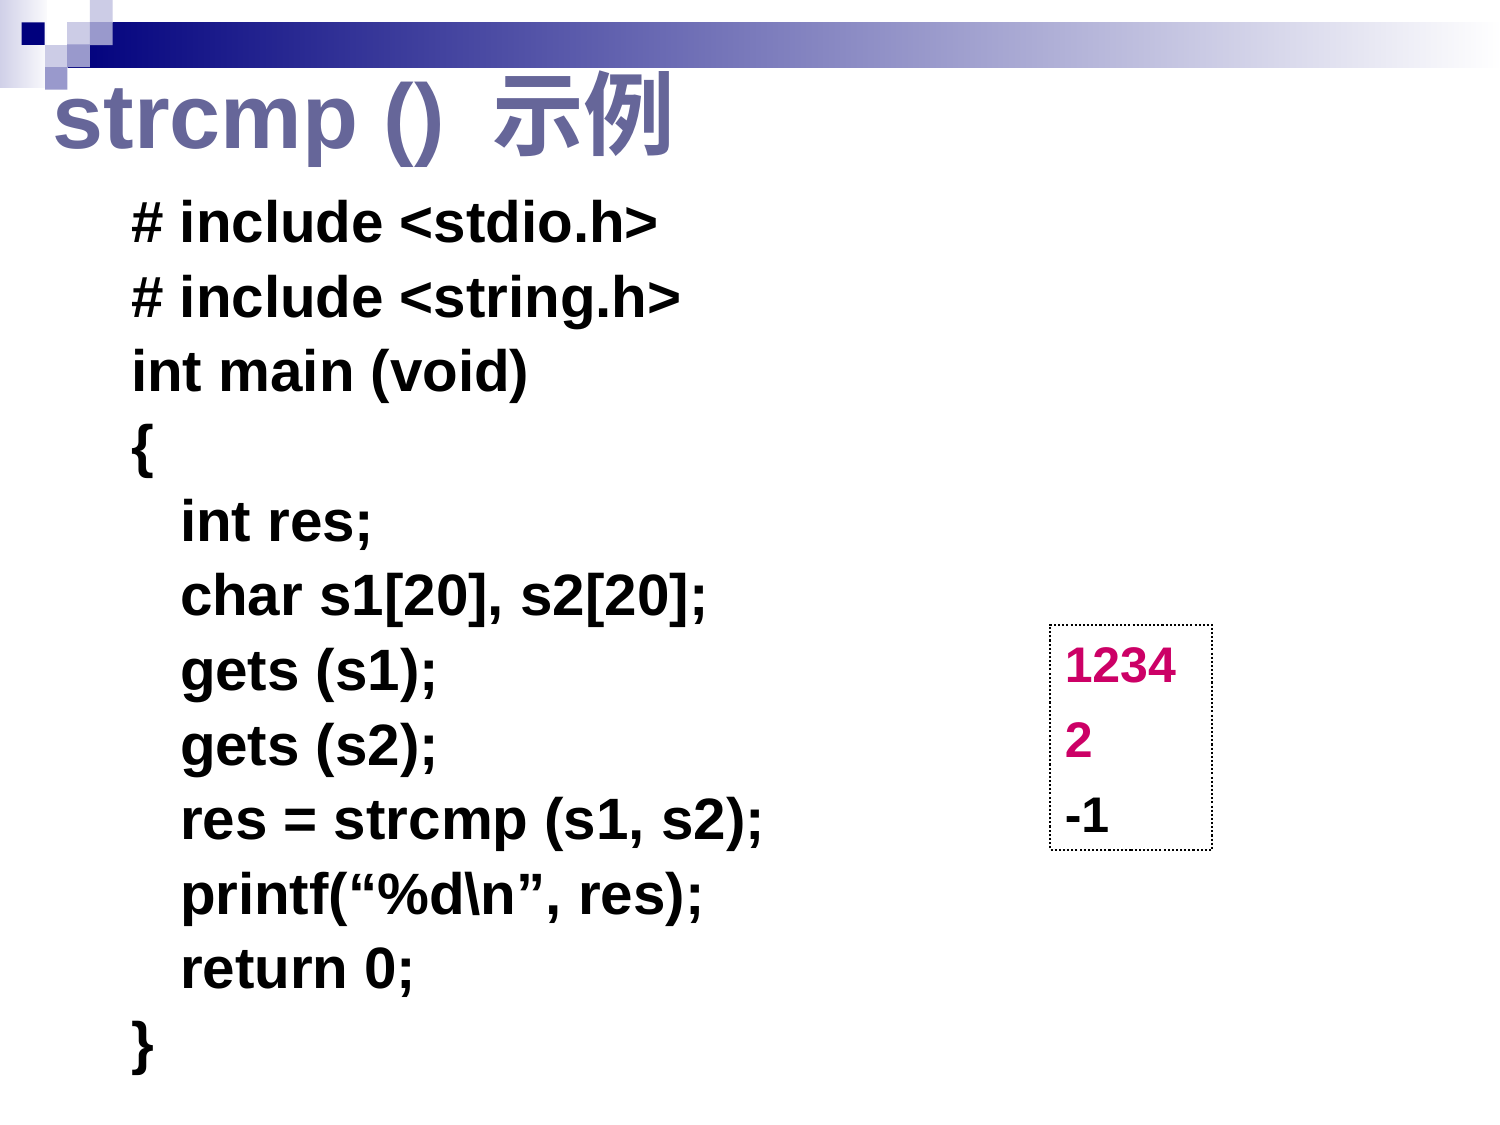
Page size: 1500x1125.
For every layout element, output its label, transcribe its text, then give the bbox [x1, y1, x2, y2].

list # include <stdio.h> # include <string.h> int main (void) { int res; char s1[20], s2[20]; gets (s1); gets (s2); res = strcmp (s1, s2); printf(“%d\n”, res); return 0; } [41, 184, 951, 1125]
title strcmp () 示例 [37, 37, 1413, 175]
text_box 1234 2 -1 [1049, 624, 1213, 850]
